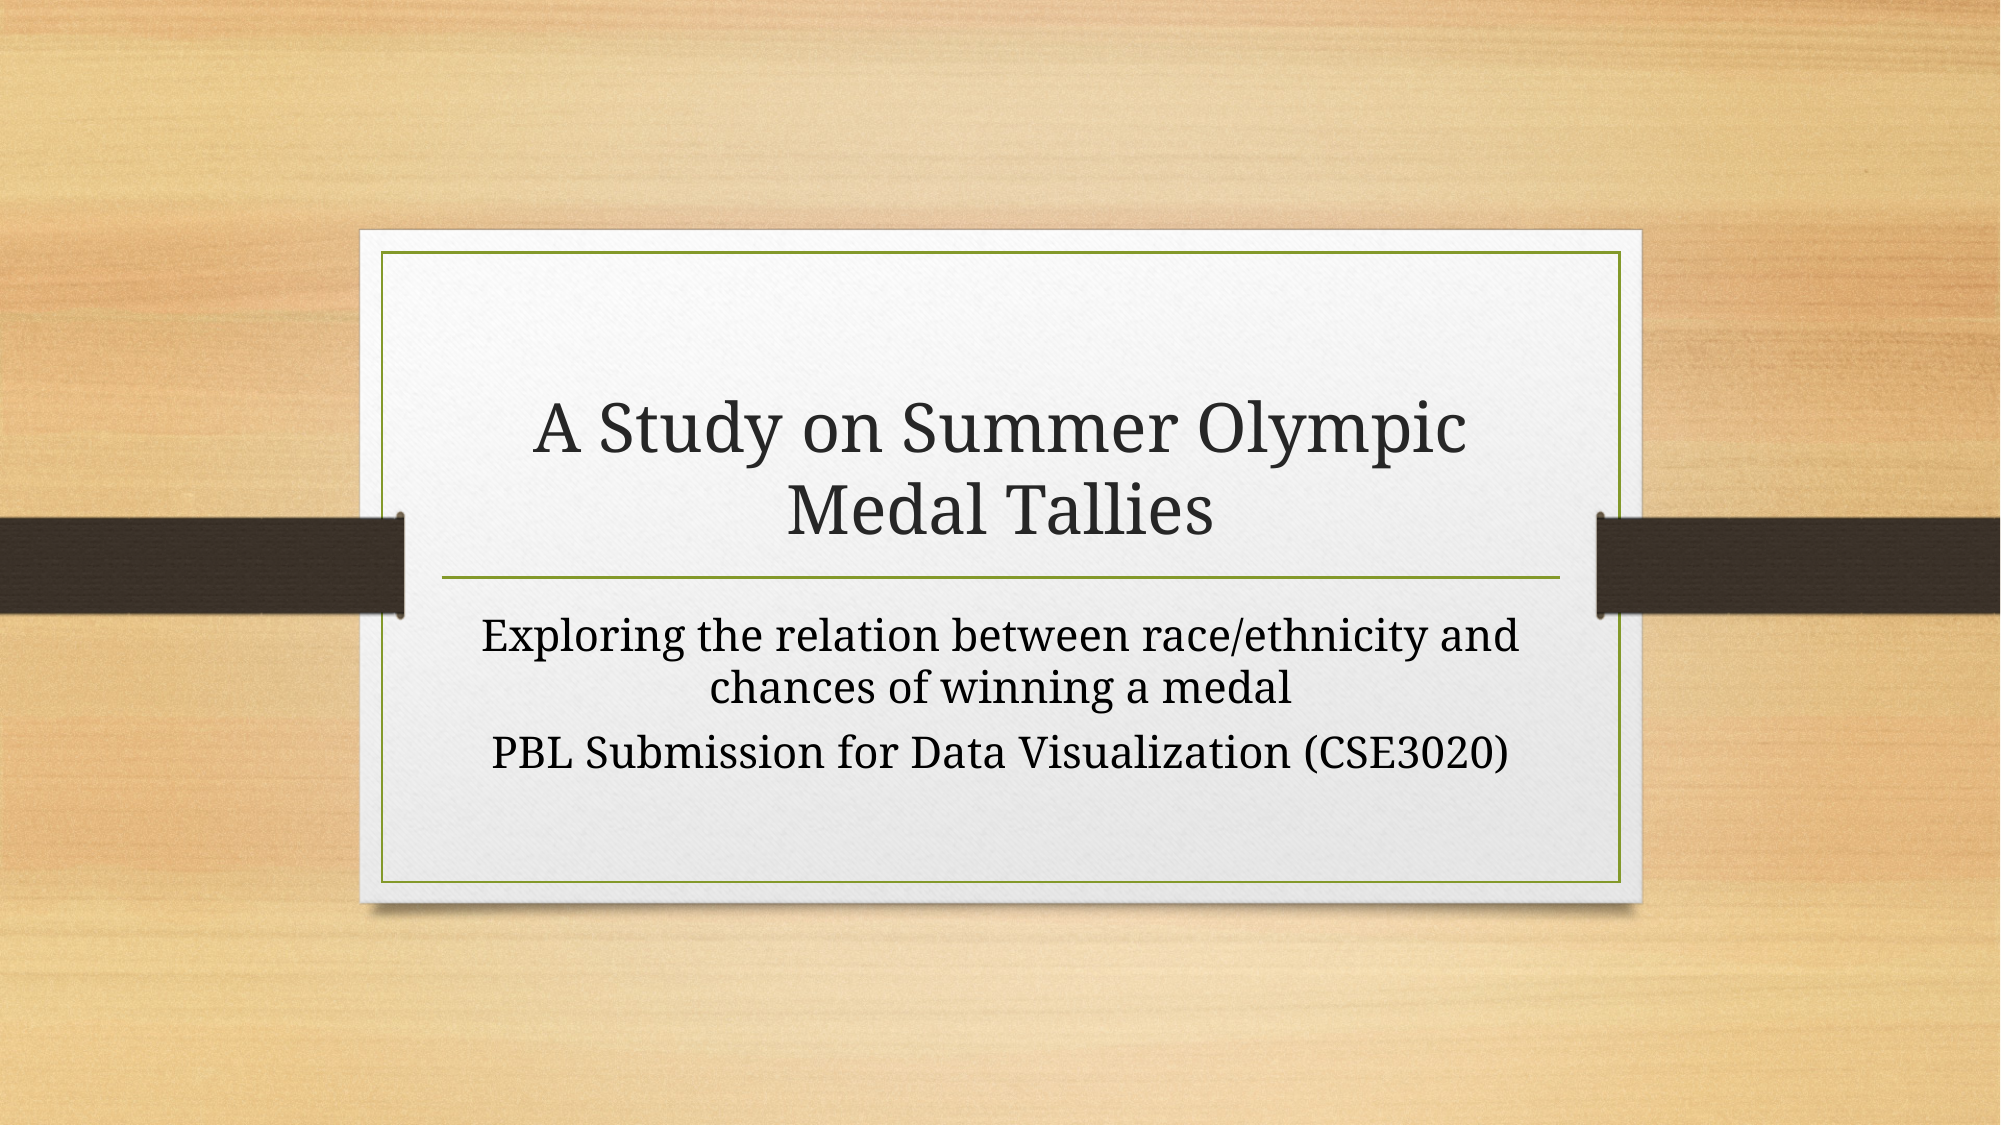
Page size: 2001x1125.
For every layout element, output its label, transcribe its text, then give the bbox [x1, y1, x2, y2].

subtitle Exploring the relation between race/ethnicity and chances of winning a medal PBL Submission for Data Visualization (CSE3020) [441, 599, 1561, 818]
picture [0, 0, 2001, 1125]
title A Study on Summer Olympic Medal Tallies [441, 306, 1561, 557]
